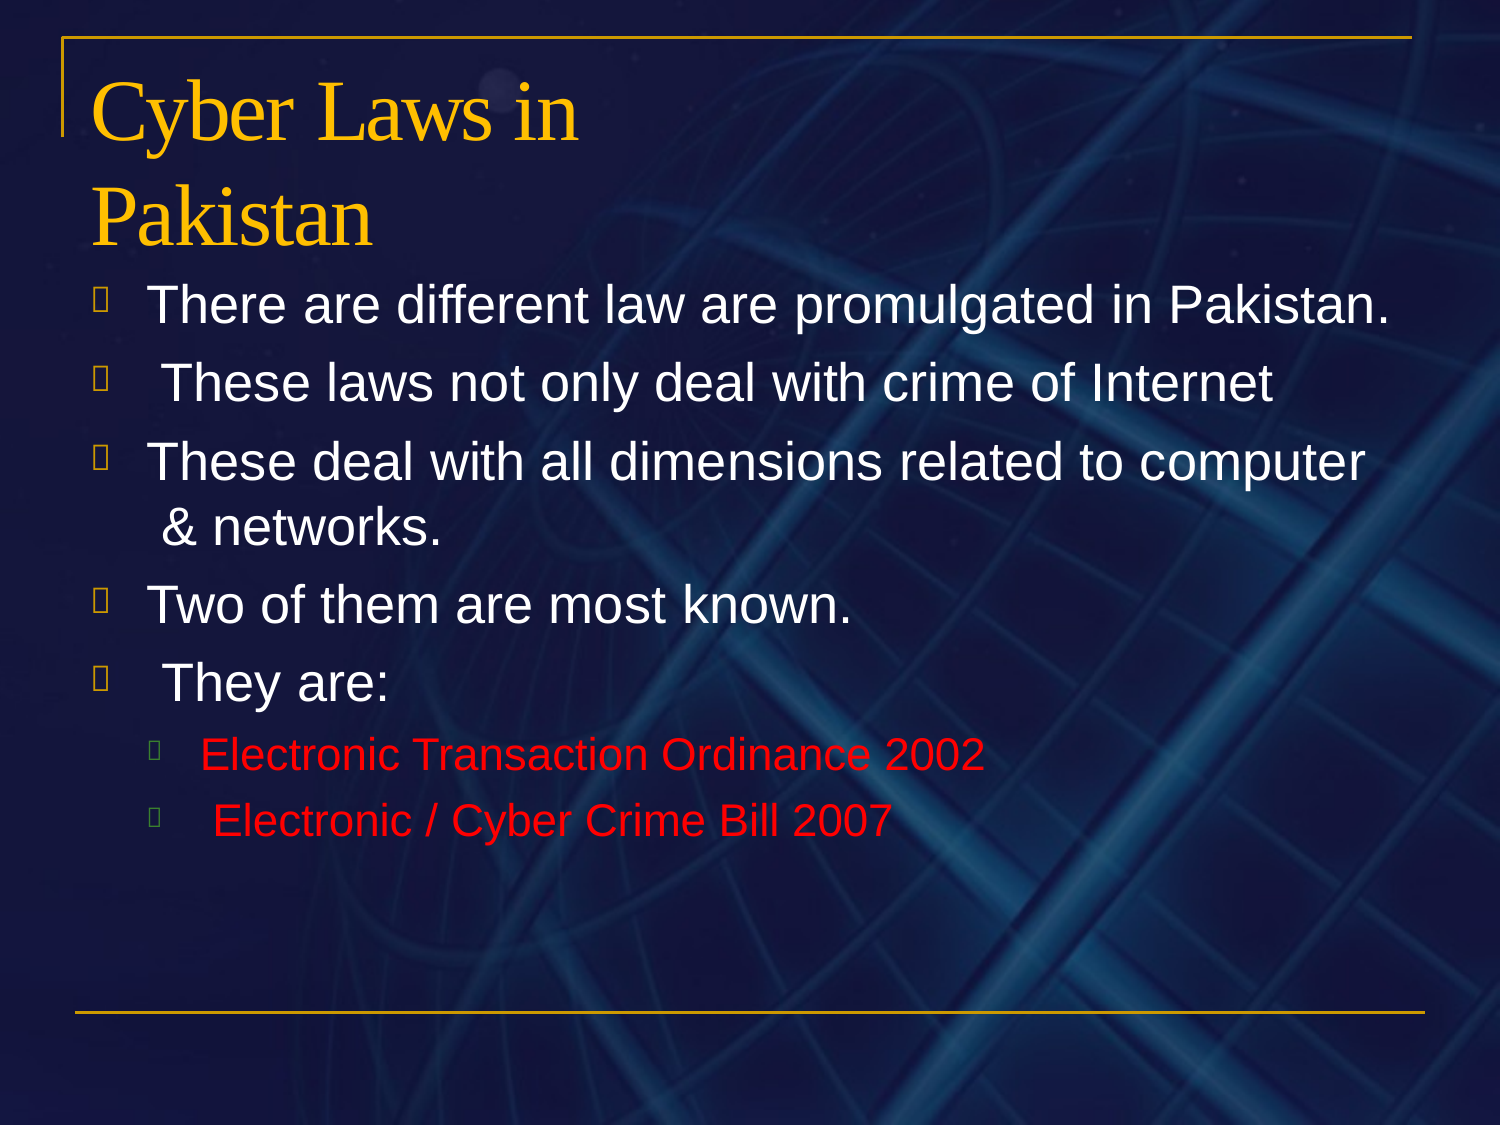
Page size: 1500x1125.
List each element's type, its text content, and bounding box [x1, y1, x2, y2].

text_box  [144, 797, 174, 833]
text_box   [87, 575, 119, 699]
text_box Electronic Transaction Ordinance 2002 Electronic / Cyber Crime Bill 2007 [197, 711, 995, 846]
picture [0, 0, 1500, 1125]
text_box    [87, 275, 119, 477]
text_box There are different law are promulgated in Pakistan. These laws not only deal with crime of Internet These deal with all dimensions related to computer & networks. Two of them are most known. They are: [144, 254, 1396, 713]
title Cyber Laws in Pakistan [87, 51, 884, 264]
text_box  [144, 731, 174, 767]
